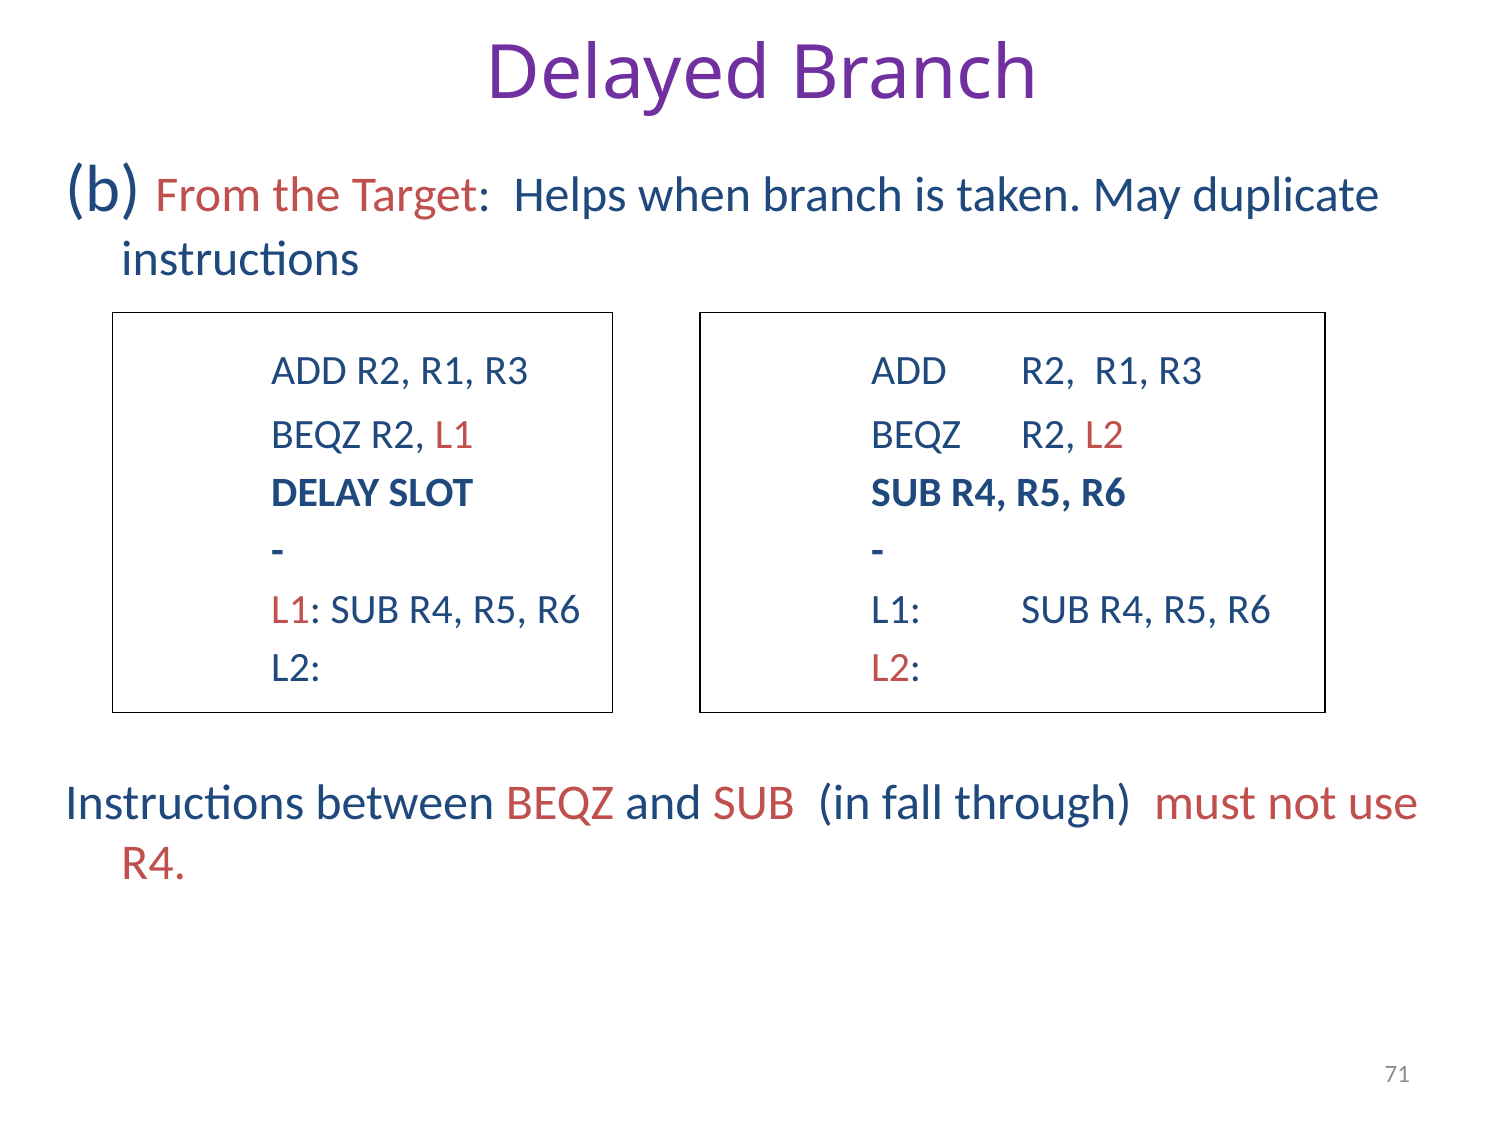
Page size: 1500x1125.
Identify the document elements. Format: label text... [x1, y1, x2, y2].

list (b) From the Target: Helps when branch is taken. May duplicate instructions ADD R2, R1, R3 ADD R2, R1, R3 BEQZ R2, L1 BEQZ R2, L2 DELAY SLOT SUB R4, R5, R6 - - L1: SUB R4, R5, R6 L1: SUB R4, R5, R6 L2: L2: Instructions between BEQZ and SUB (in fall through) must not use R4. [50, 137, 1438, 1038]
slide_number 71 [1074, 1042, 1425, 1103]
title Delayed Branch [125, 24, 1400, 113]
